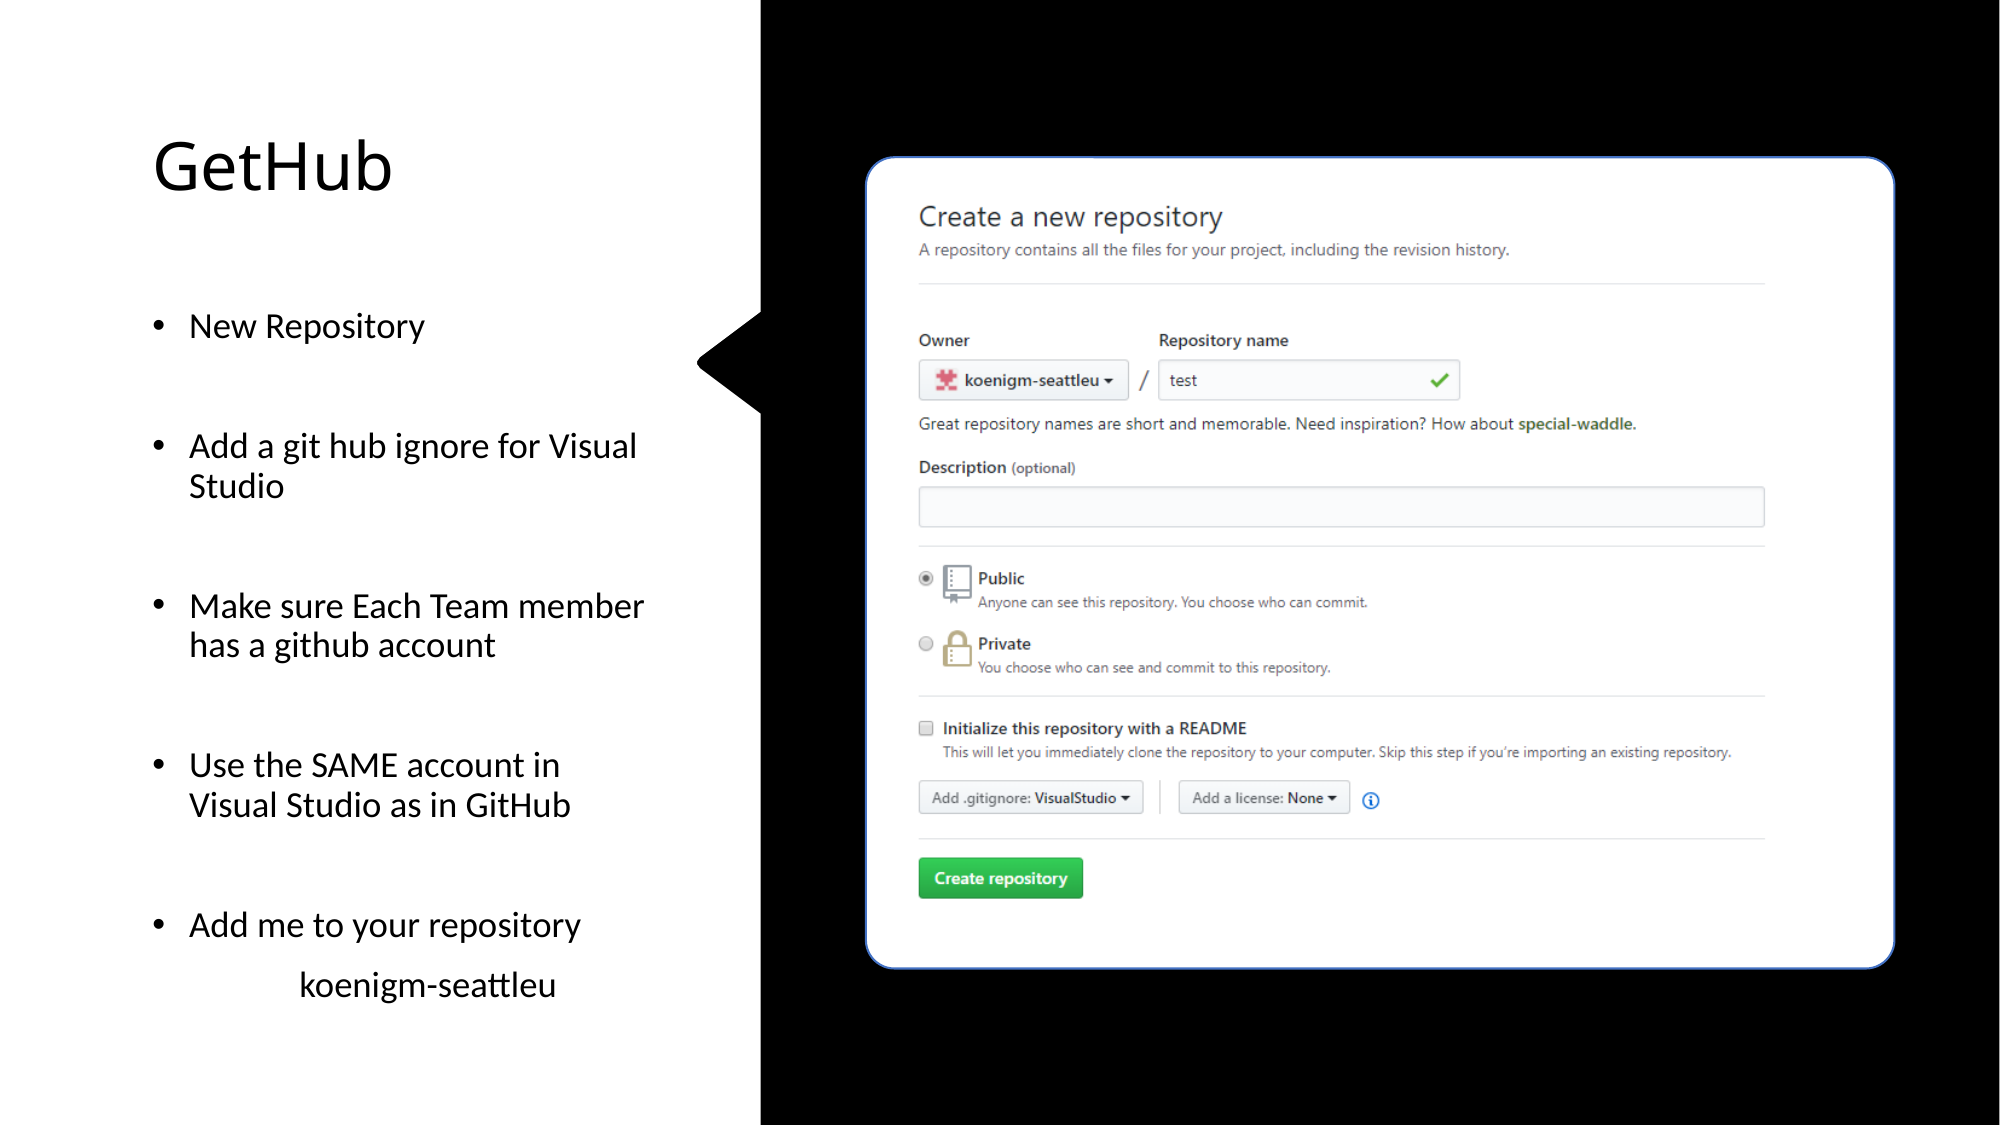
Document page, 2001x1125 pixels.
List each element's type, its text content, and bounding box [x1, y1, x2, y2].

picture [885, 189, 1805, 935]
text_box [699, 0, 2000, 1125]
text_box [0, 0, 762, 1125]
title GetHub [137, 59, 663, 278]
list New Repository Add a git hub ignore for Visual Studio Make sure Each Team member has a github account Use the SAME account in Visual Studio as in GitHub Add me to your repository koenigm-seattleu [137, 299, 663, 1014]
text_box [864, 156, 1896, 970]
